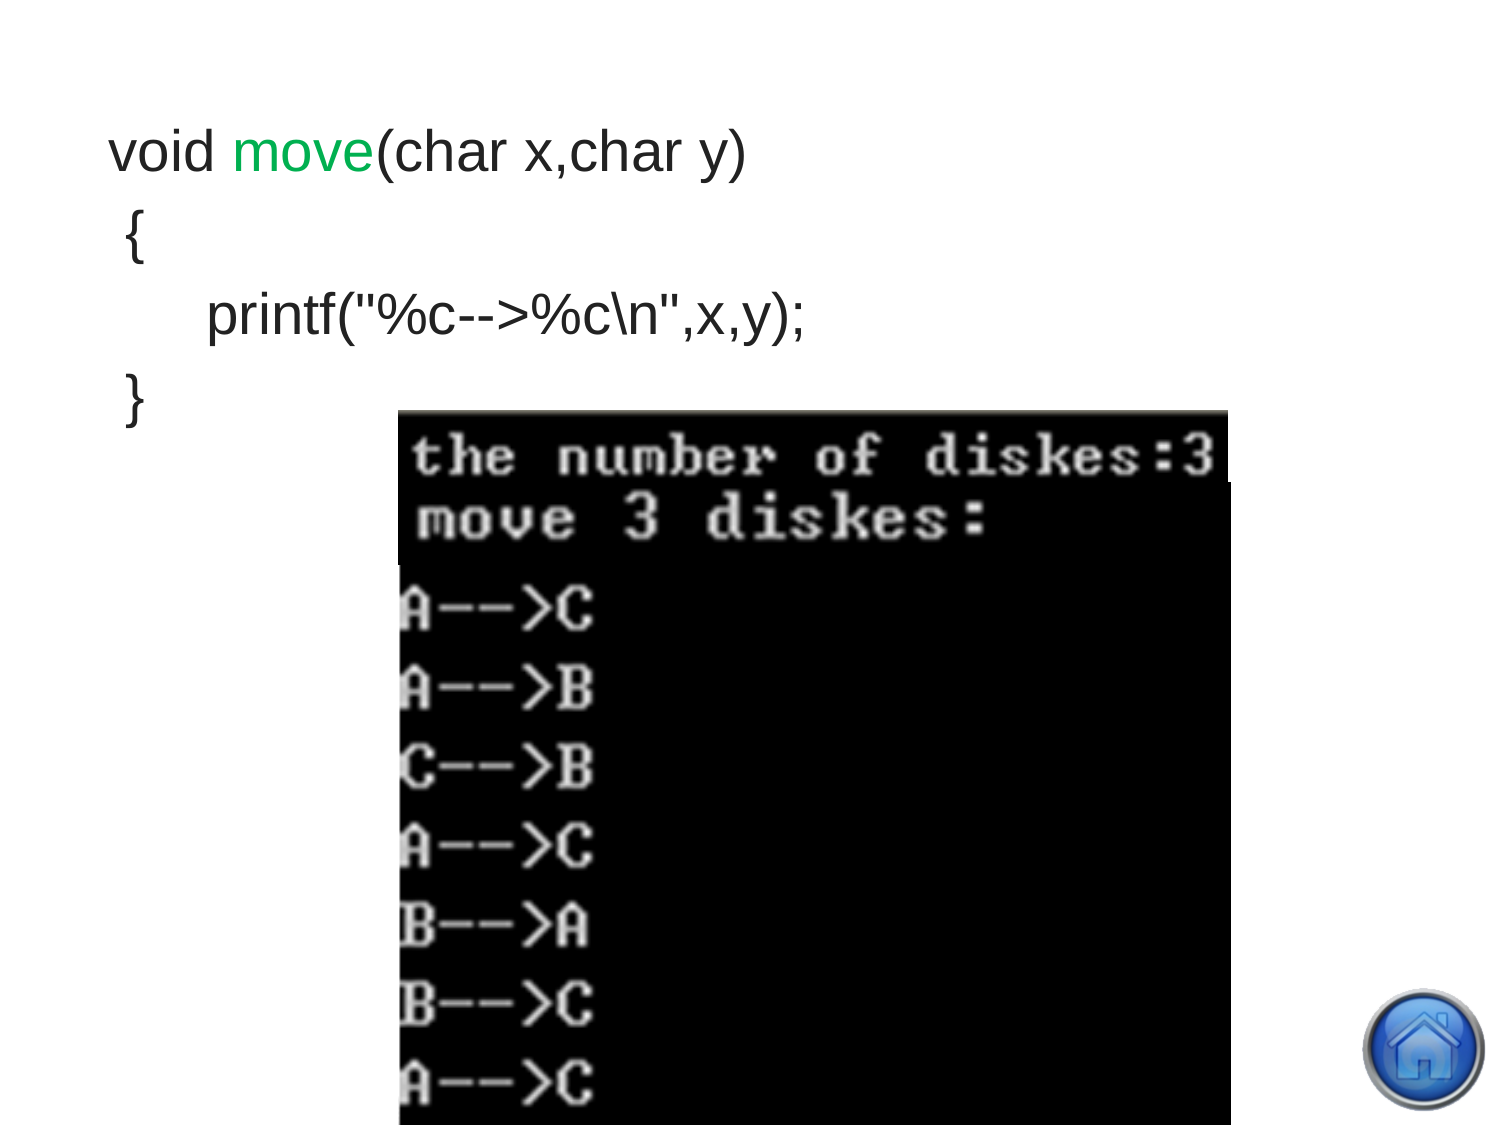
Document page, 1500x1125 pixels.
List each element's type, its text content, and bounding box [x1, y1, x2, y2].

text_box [398, 410, 1231, 1125]
list void move(char x,char y) { printf("%c-->%c\n",x,y); } [93, 105, 1302, 481]
picture [1347, 973, 1500, 1125]
